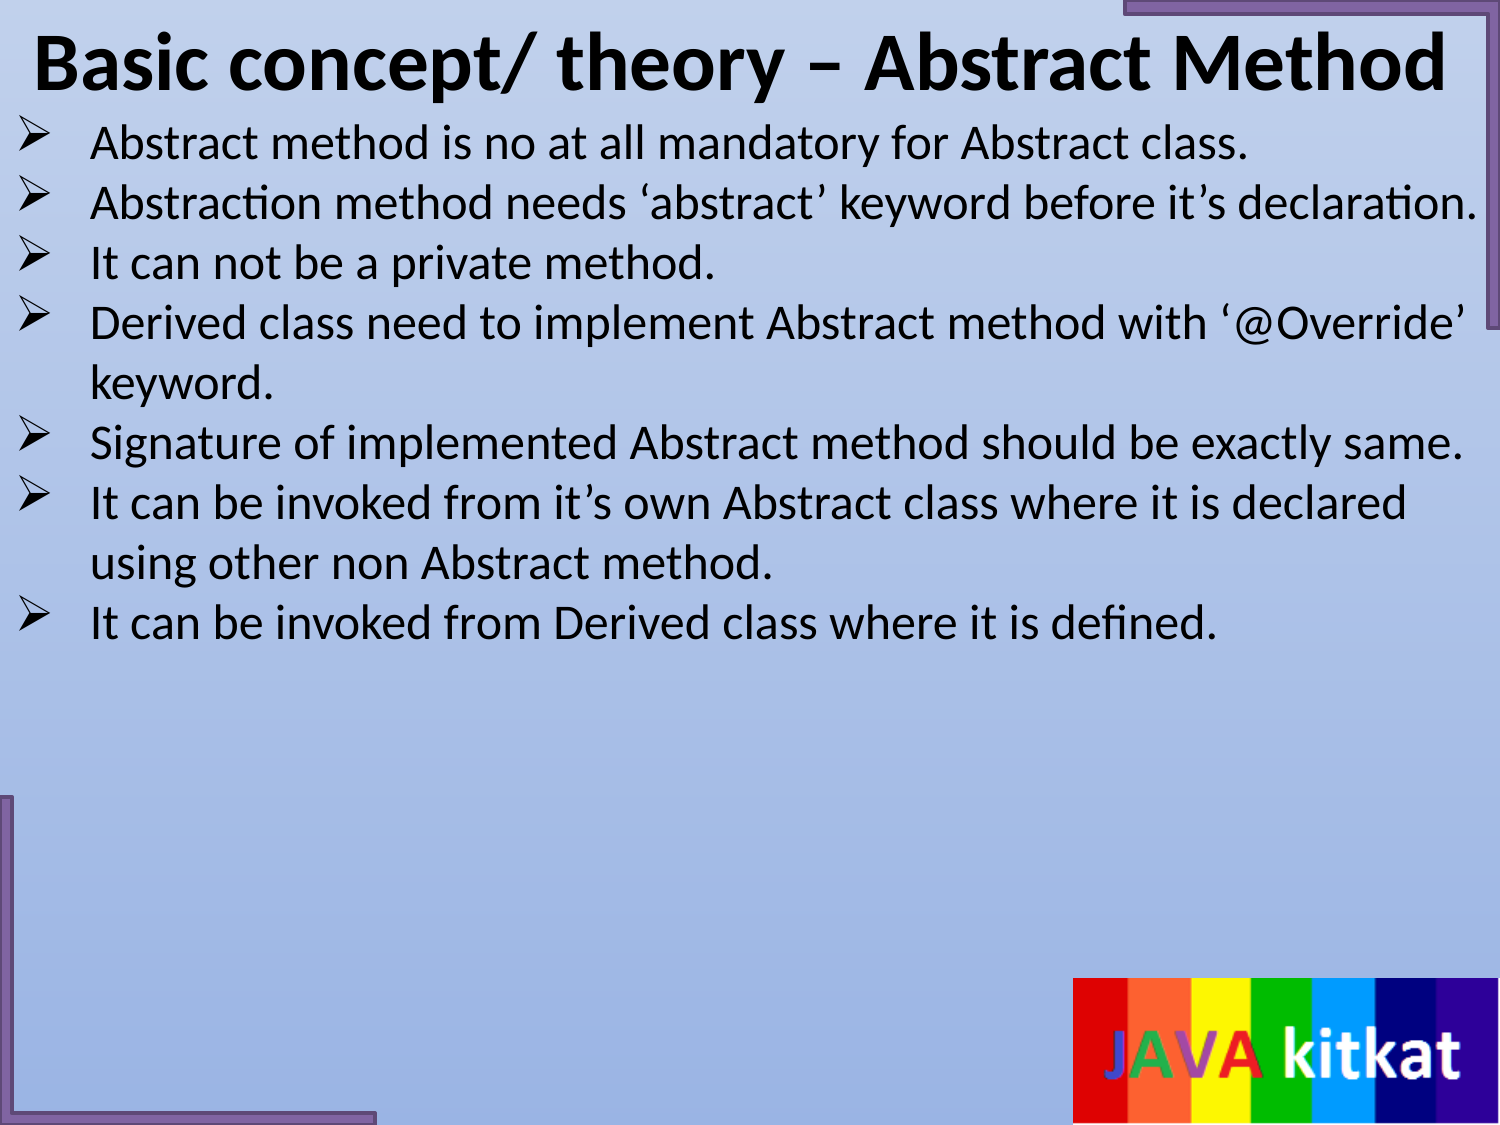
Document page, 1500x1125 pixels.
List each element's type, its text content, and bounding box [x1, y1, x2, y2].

picture [1073, 977, 1500, 1125]
text_box Basic concept/ theory – Abstract Method [0, 0, 1500, 101]
text_box [0, 795, 377, 1125]
text_box Abstract method is no at all mandatory for Abstract class. Abstraction method needs ‘abstract’ keyword before it’s declaration. It can not be a private method. Derived class need to implement Abstract method with ‘@Override’ keyword. Signature of implemented Abstract method should be exactly same. It can be invoked from it’s own Abstract class where it is declared using other non Abstract method. It can be invoked from Derived class where it is defined. [0, 101, 1500, 657]
